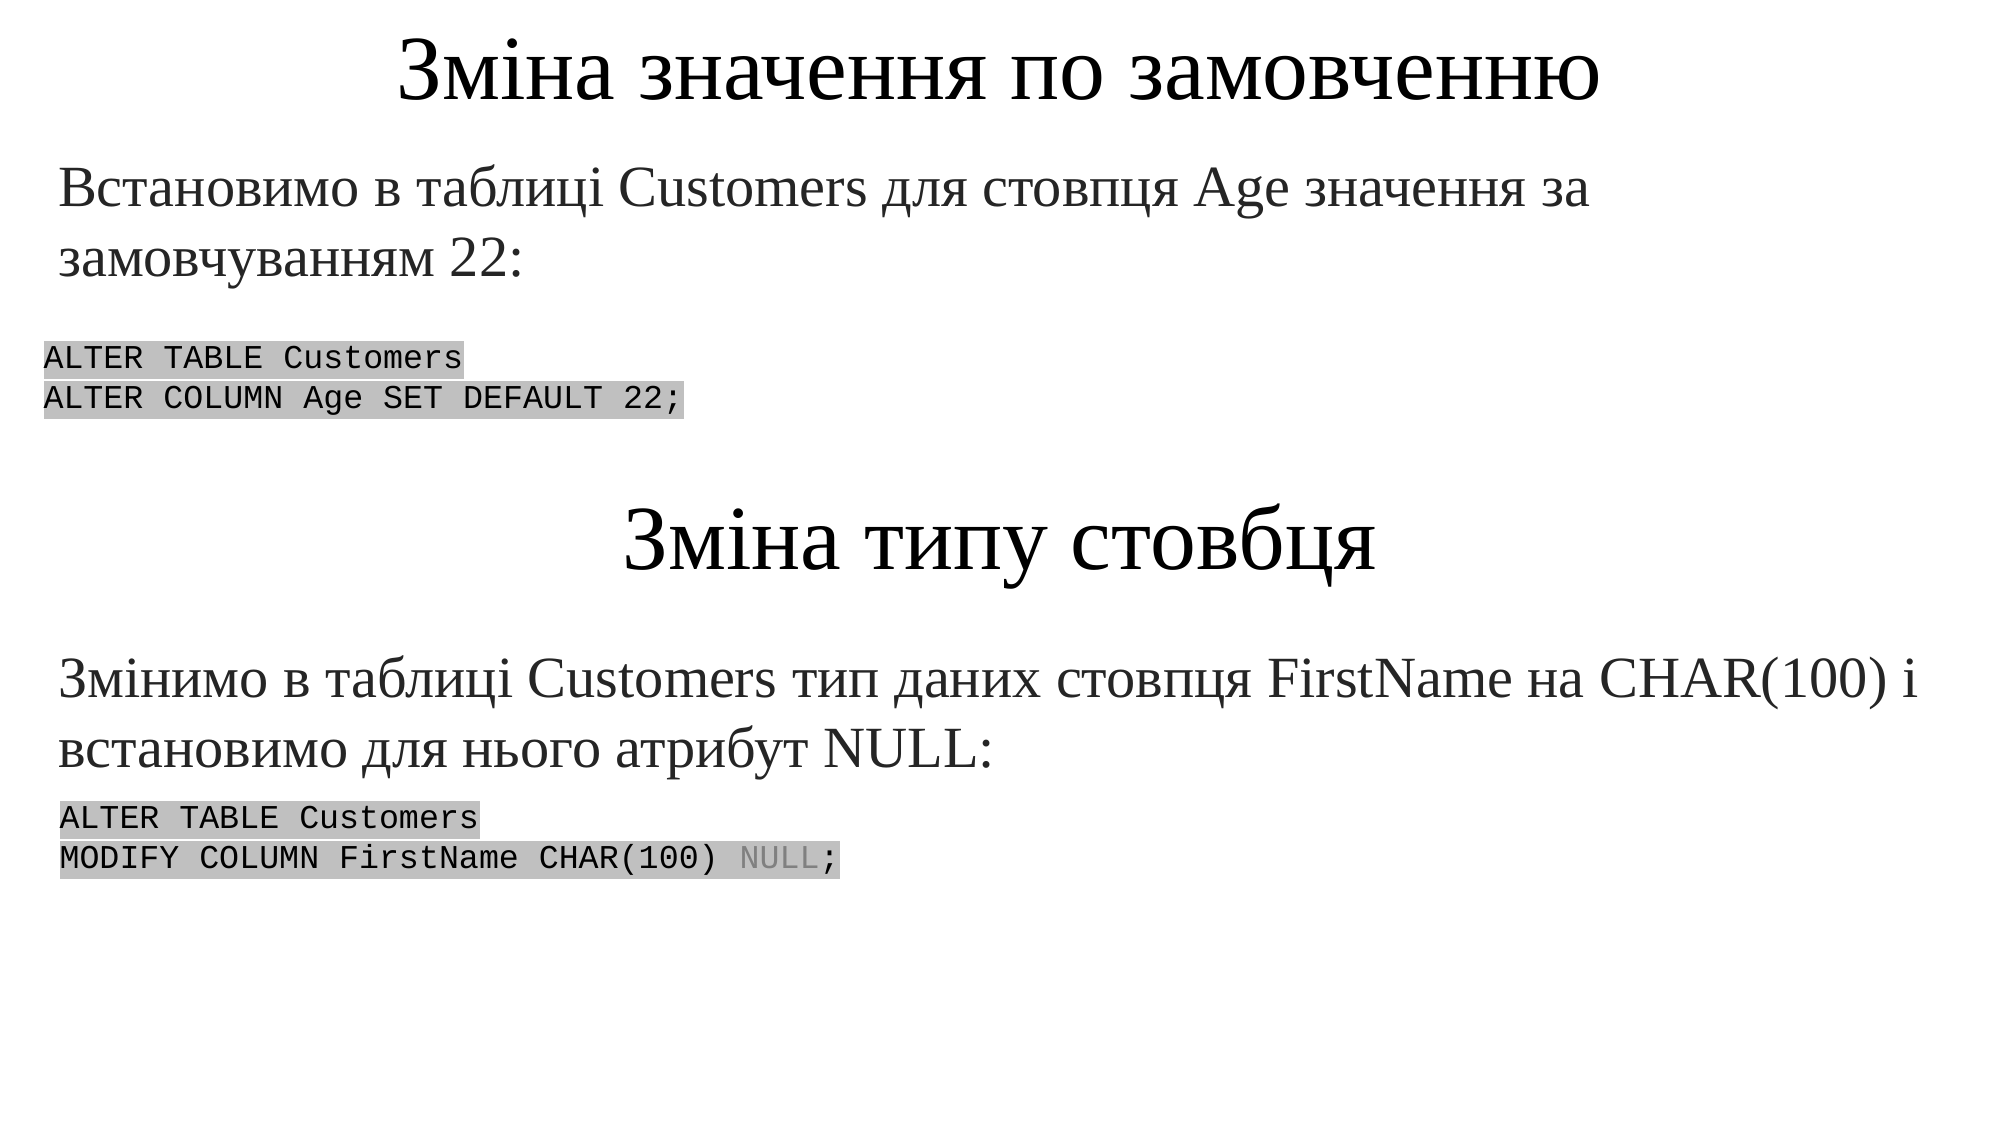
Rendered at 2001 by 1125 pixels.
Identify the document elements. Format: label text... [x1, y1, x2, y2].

text_box ALTER TABLE Customers ALTER COLUMN Age SET DEFAULT 22; [43, 335, 1910, 416]
text_box Змінимо в таблиці Customers тип даних стовпця FirstName на CHAR(100) і встановимо для нього атрибут NULL: [43, 631, 1949, 787]
text_box Встановимо в таблиці Customers для стовпця Age значення за замовчуванням 22: [43, 140, 1767, 295]
title Зміна значення по замовченню [0, 0, 2000, 141]
text_box ALTER TABLE Customers MODIFY COLUMN FirstName CHAR(100) NULL; [59, 795, 2000, 876]
text_box Зміна типу стовбця [0, 469, 2000, 611]
